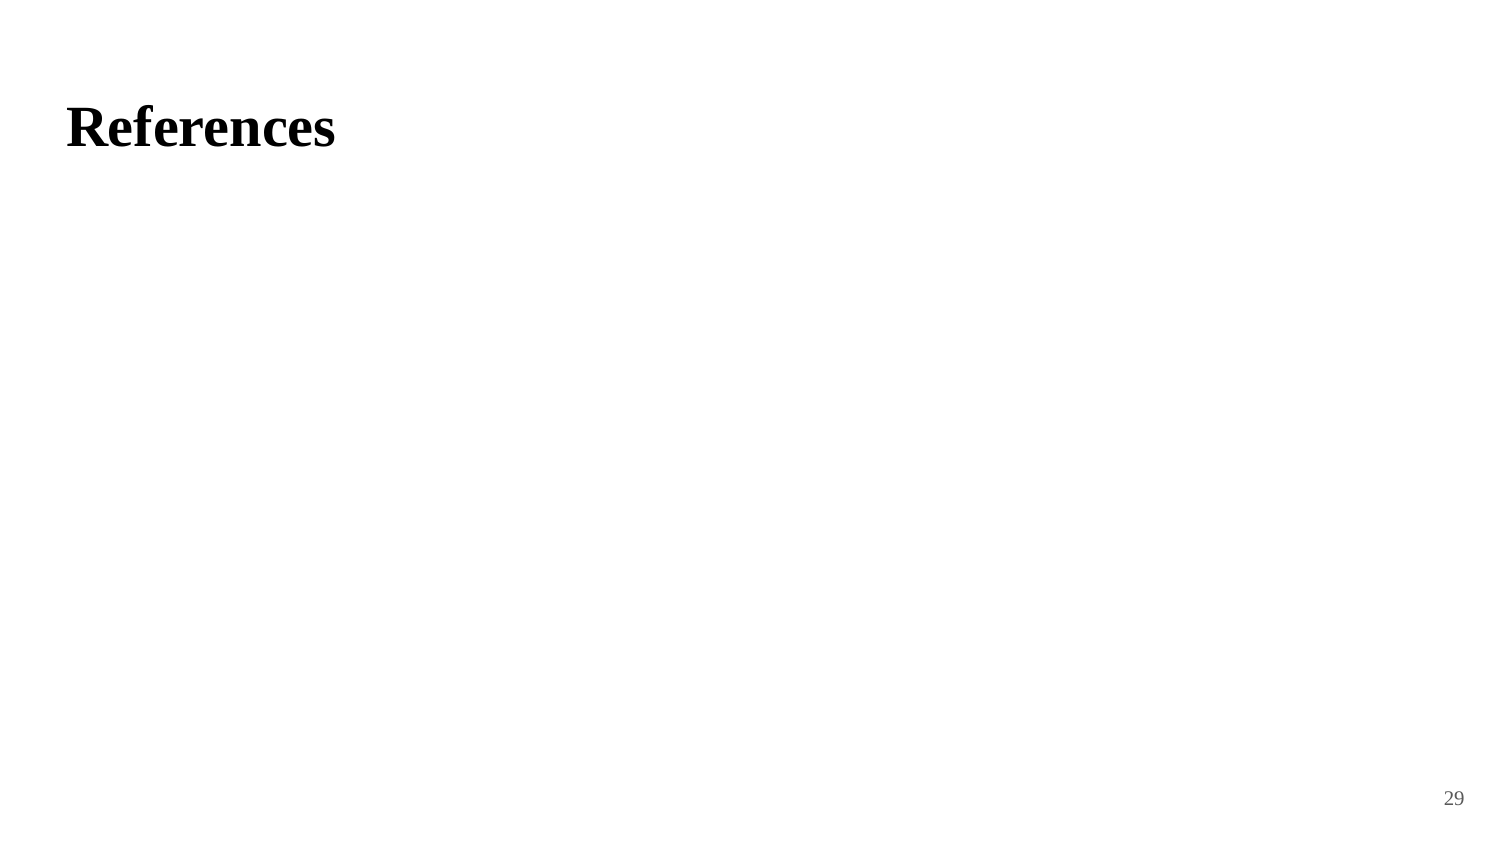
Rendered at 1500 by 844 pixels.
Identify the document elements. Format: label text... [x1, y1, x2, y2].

slide_number ‹#› [1389, 764, 1480, 830]
title References [51, 72, 1449, 167]
